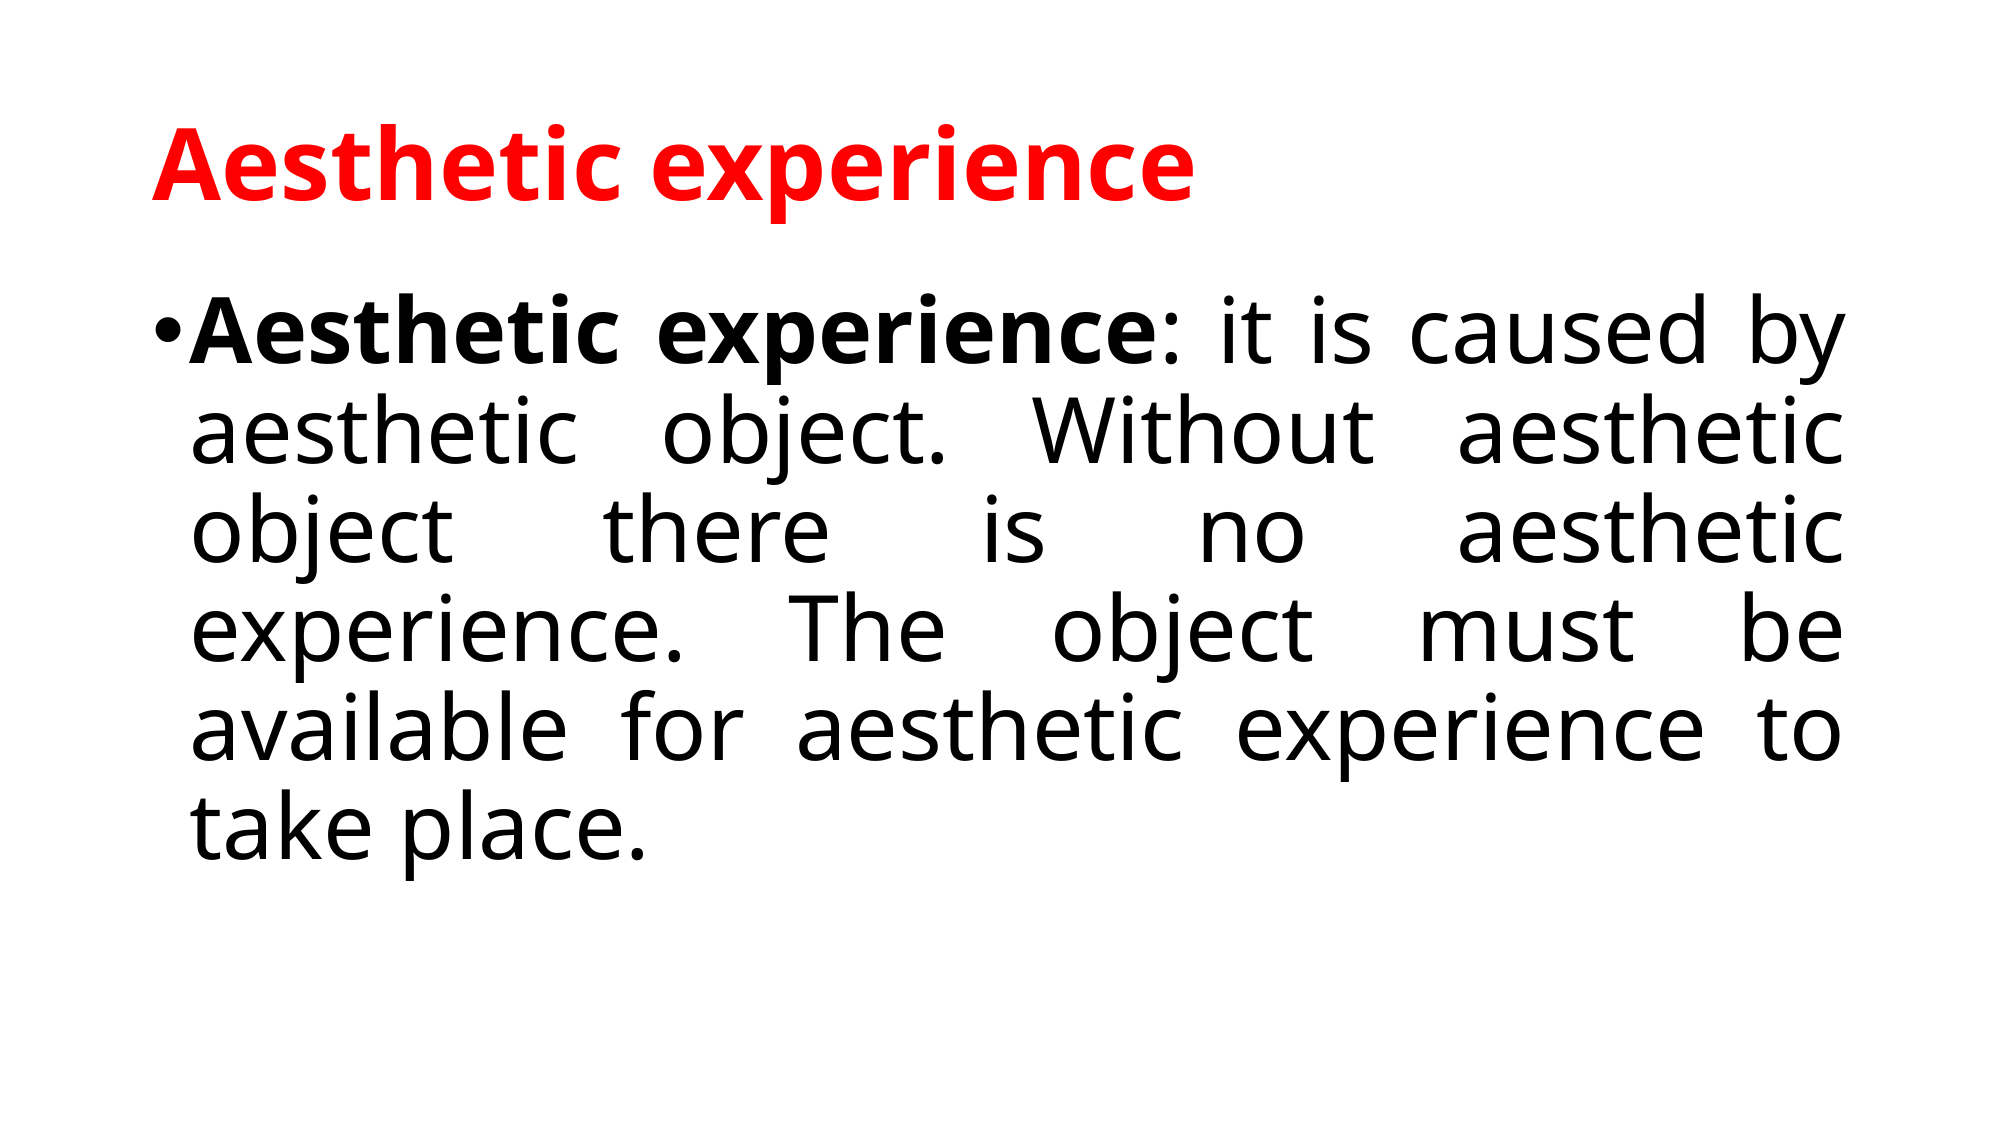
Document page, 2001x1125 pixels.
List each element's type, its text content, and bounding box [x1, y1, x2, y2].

list Aesthetic experience: it is caused by aesthetic object. Without aesthetic object there is no aesthetic experience. The object must be available for aesthetic experience to take place. [137, 277, 1863, 992]
title Aesthetic experience [137, 59, 1863, 277]
